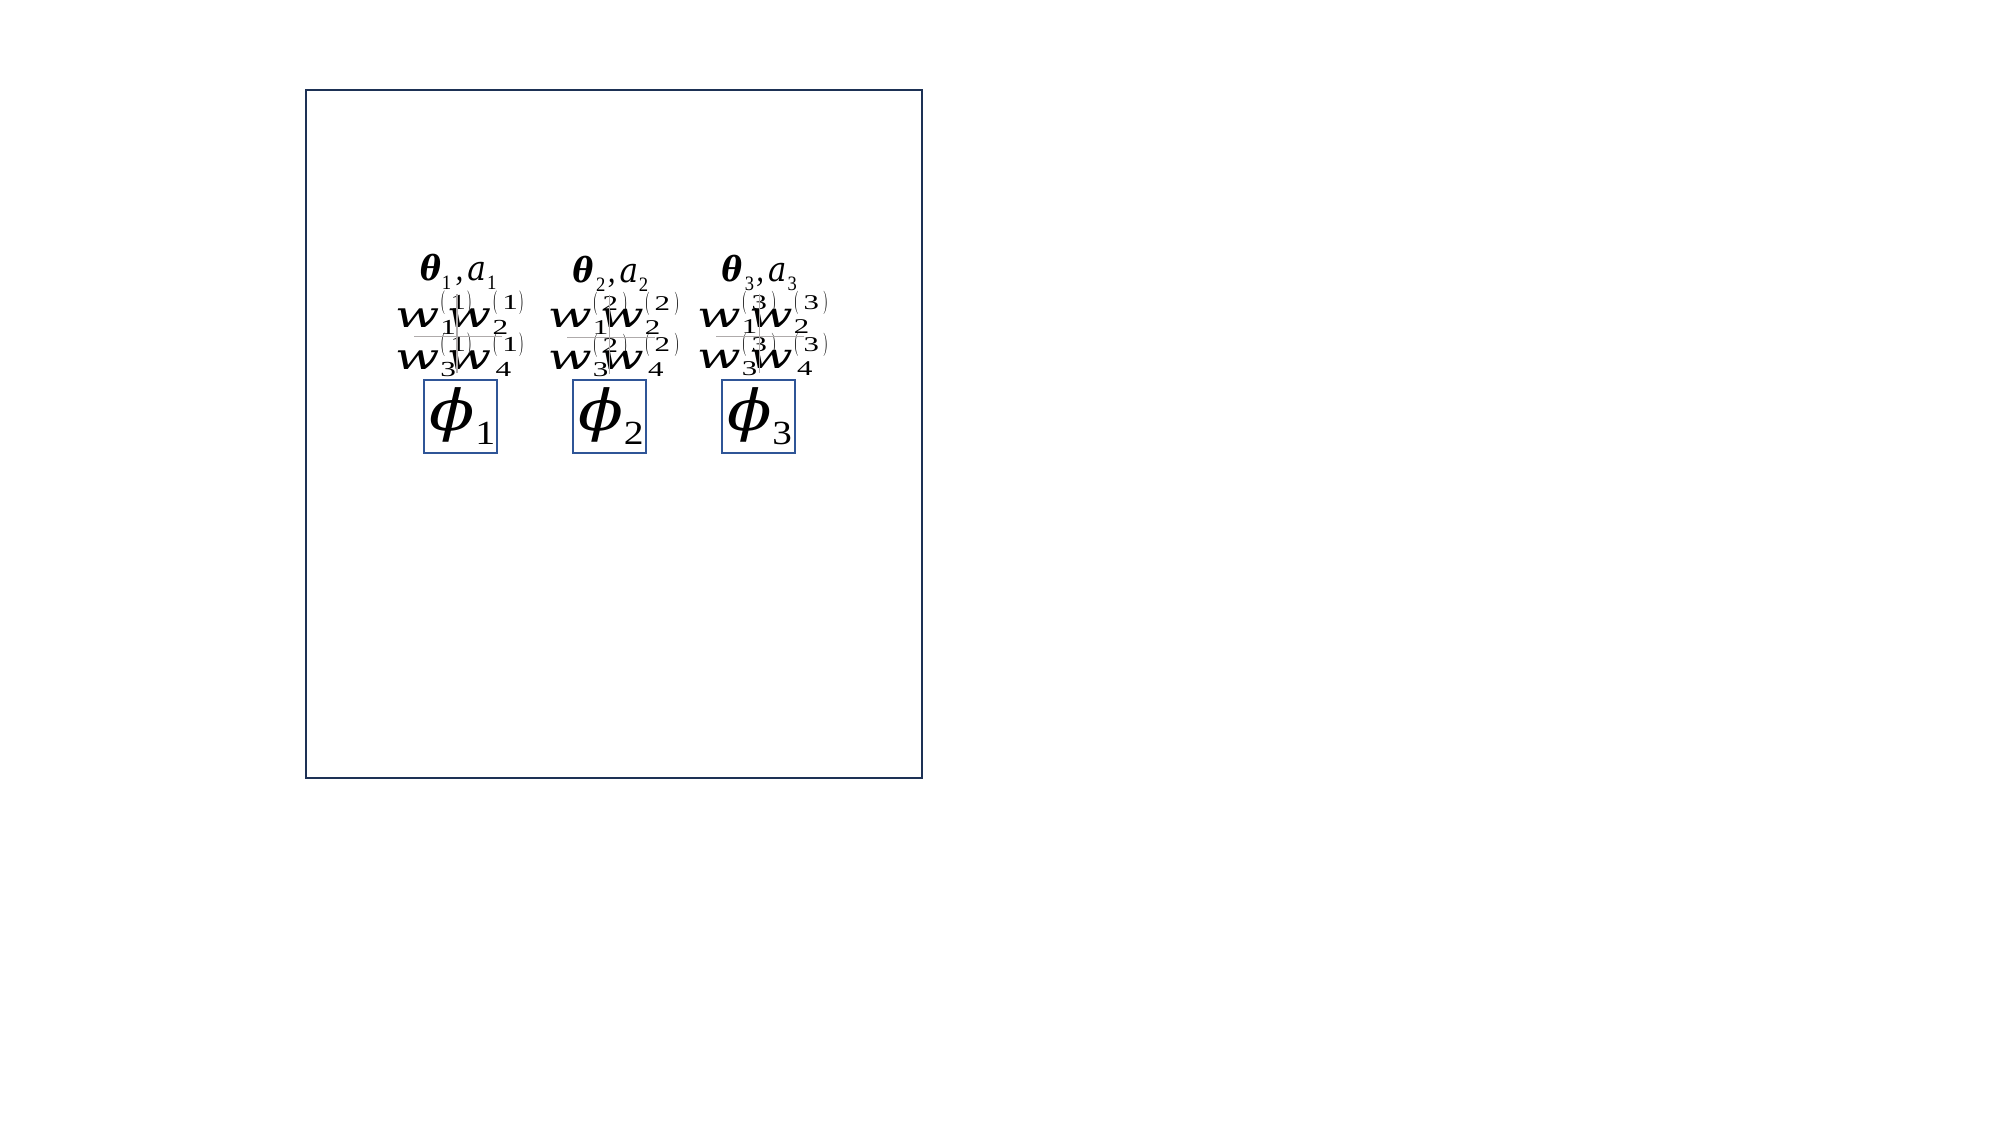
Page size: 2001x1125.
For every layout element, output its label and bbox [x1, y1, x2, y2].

text_box [305, 89, 923, 779]
